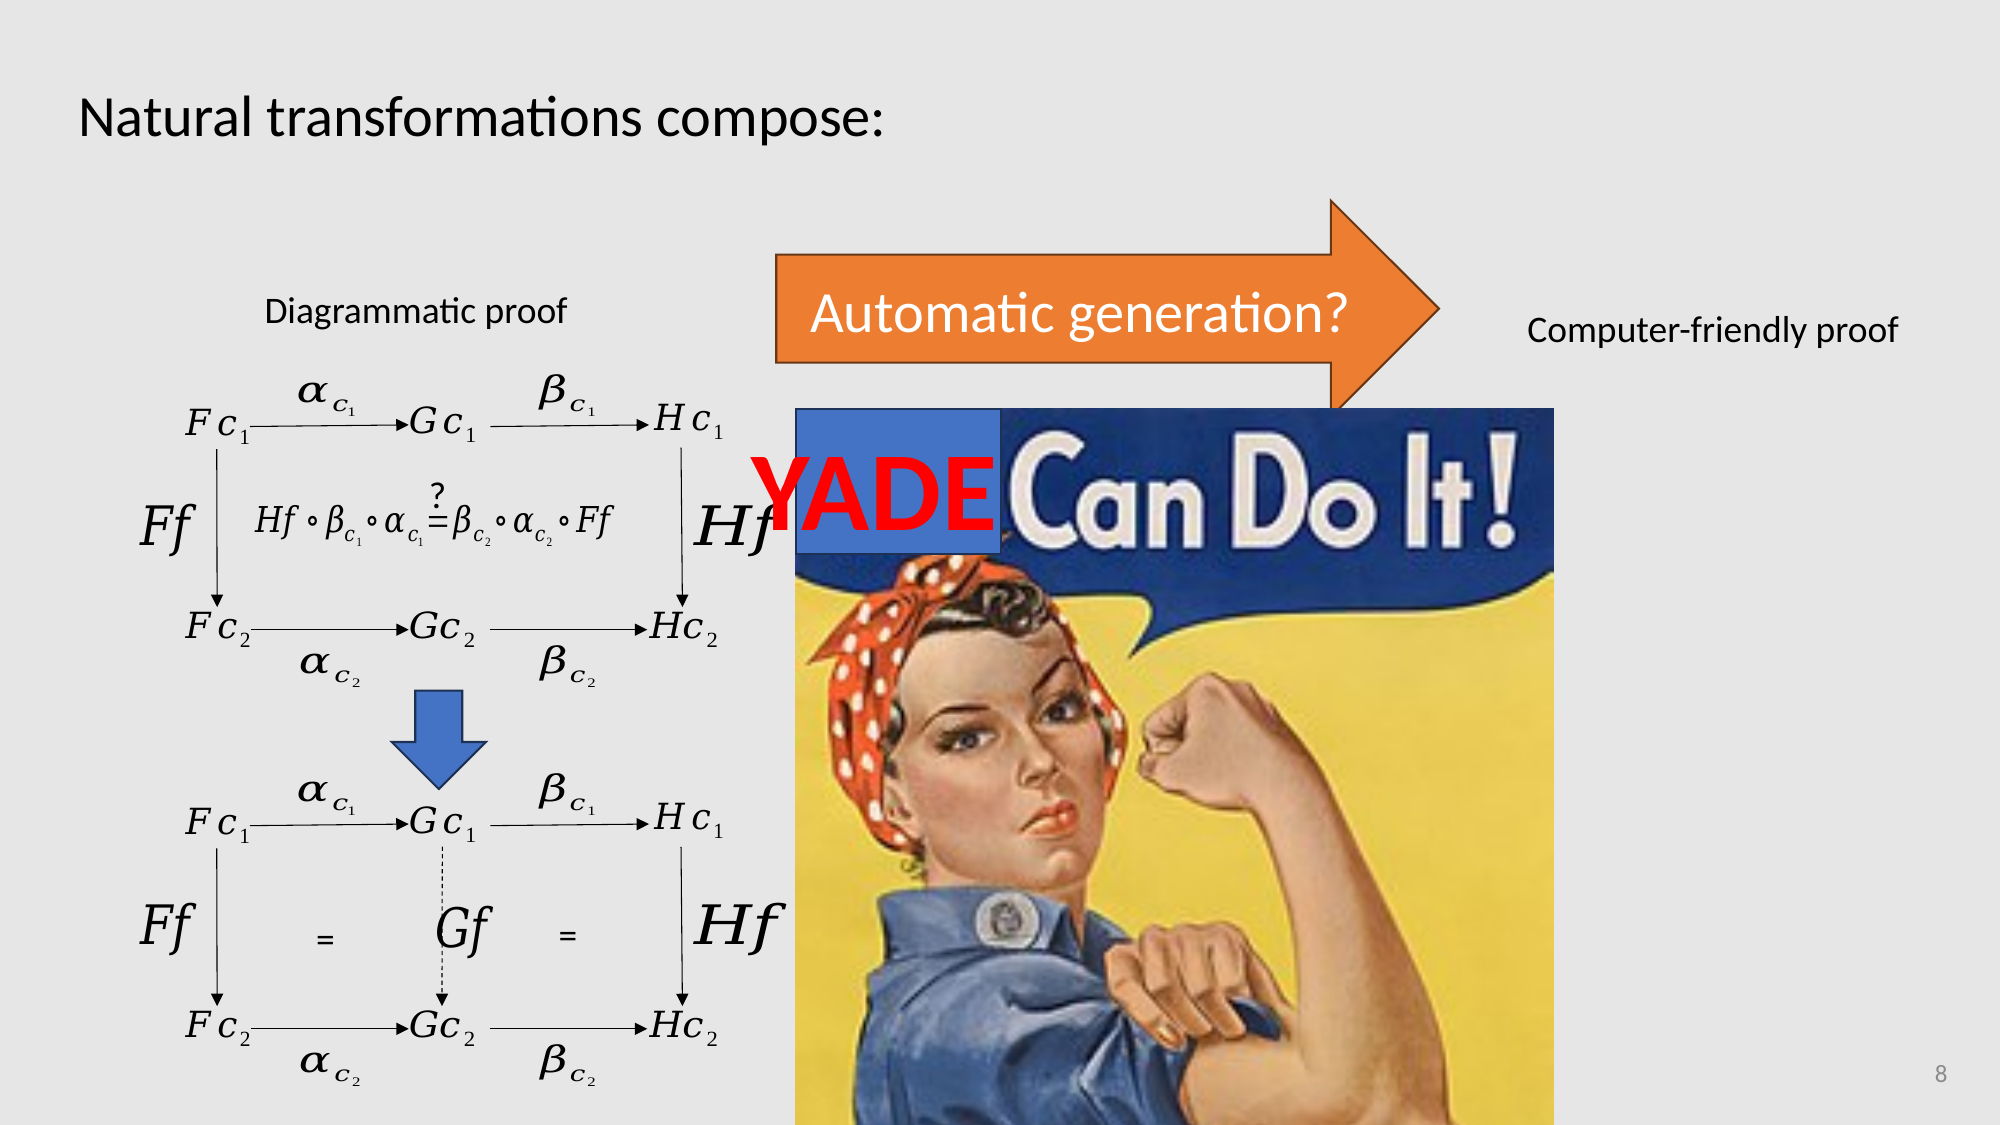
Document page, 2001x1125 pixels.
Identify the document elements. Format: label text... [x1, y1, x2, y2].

text_box Diagrammatic proof [249, 278, 794, 339]
text_box ? [414, 463, 499, 524]
text_box Automatic generation? [775, 198, 1441, 408]
text_box = [543, 903, 593, 964]
text_box [389, 689, 489, 791]
text_box = [301, 907, 351, 968]
text_box Computer-friendly proof [1512, 297, 2000, 358]
text_box YADE [737, 410, 795, 561]
picture [795, 408, 1554, 1125]
slide_number 8 [1554, 1042, 1963, 1103]
list Natural transformations compose: [63, 78, 1764, 164]
